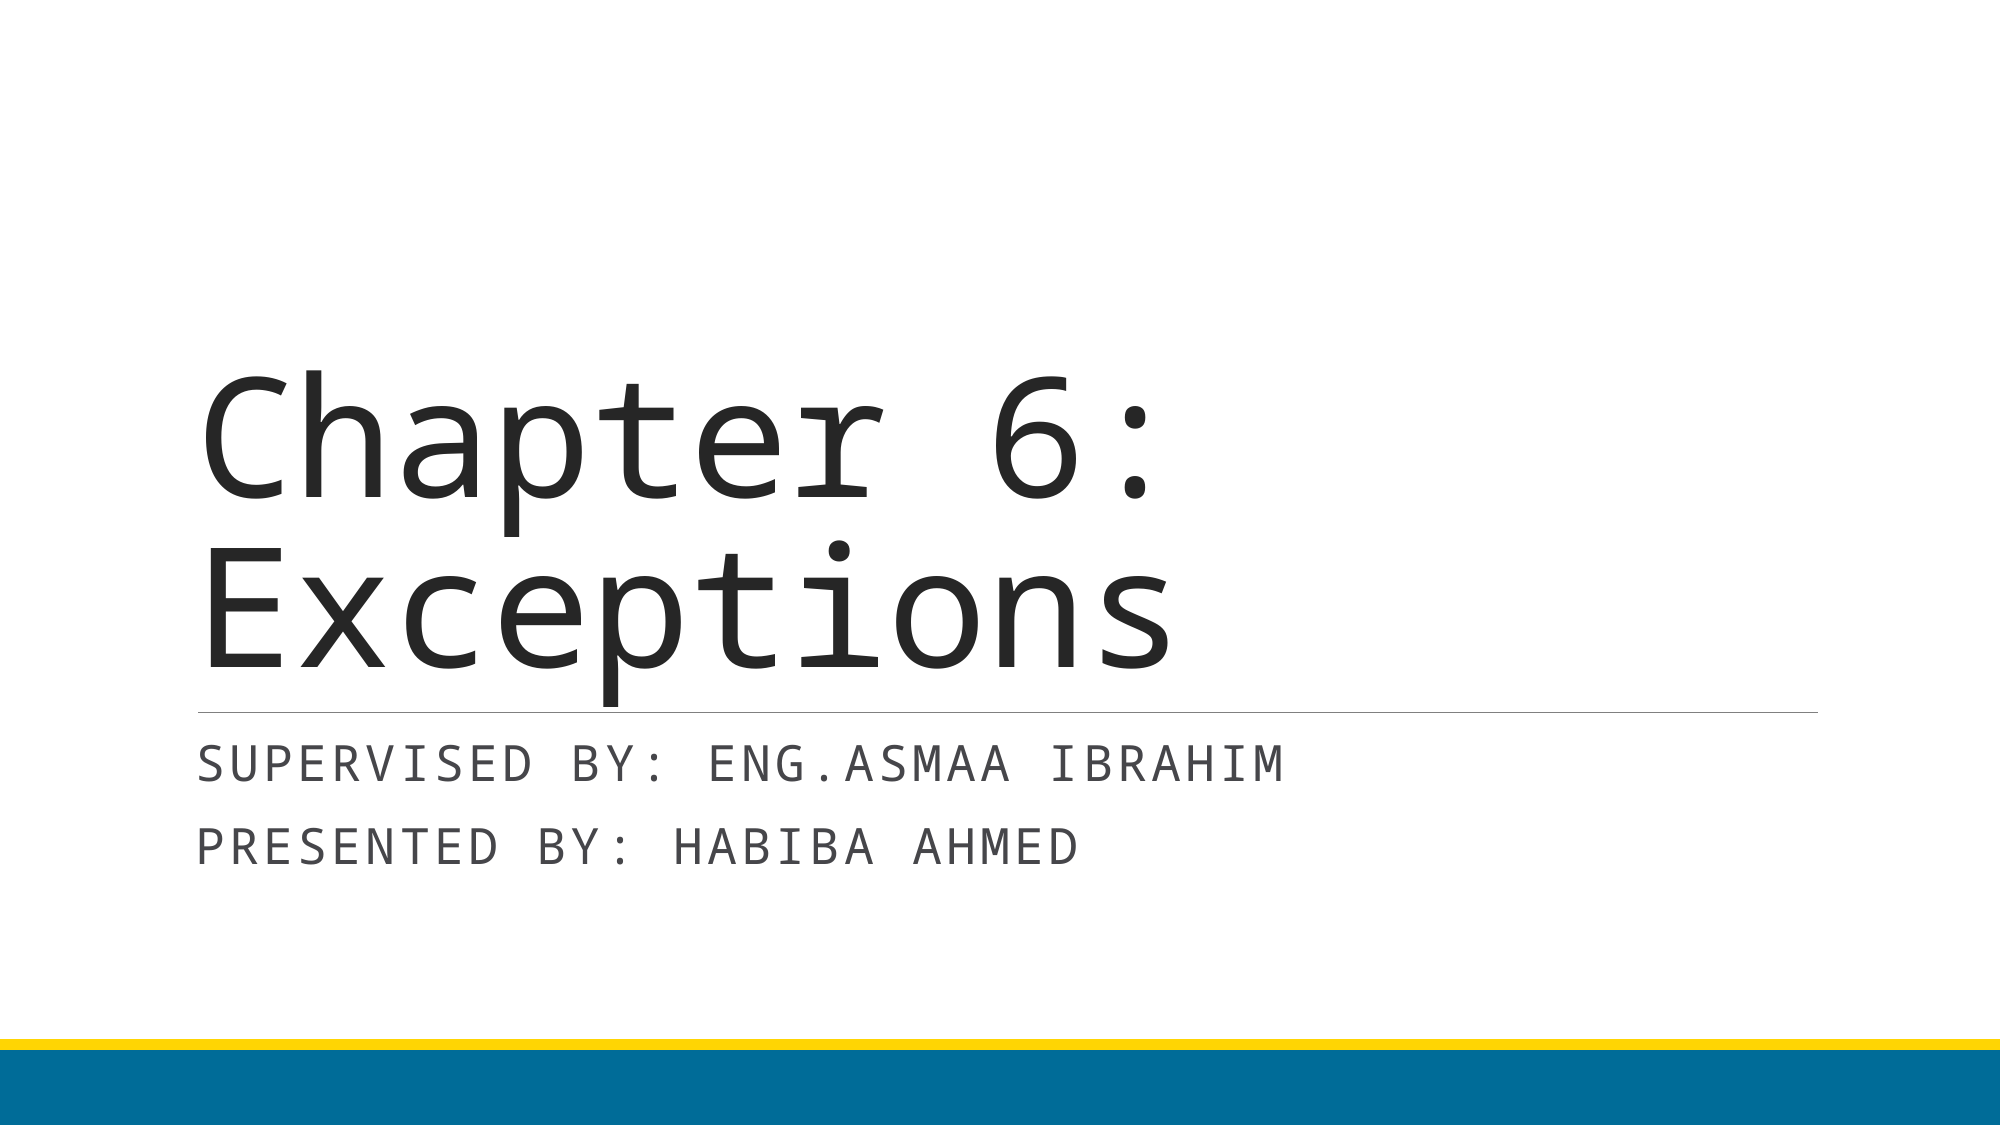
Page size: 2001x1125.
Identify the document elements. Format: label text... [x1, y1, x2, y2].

subtitle Supervised BY: eng.Asmaa Ibrahim Presented by: Habiba Ahmed [180, 730, 1831, 919]
title Chapter 6: Exceptions [180, 124, 1830, 710]
